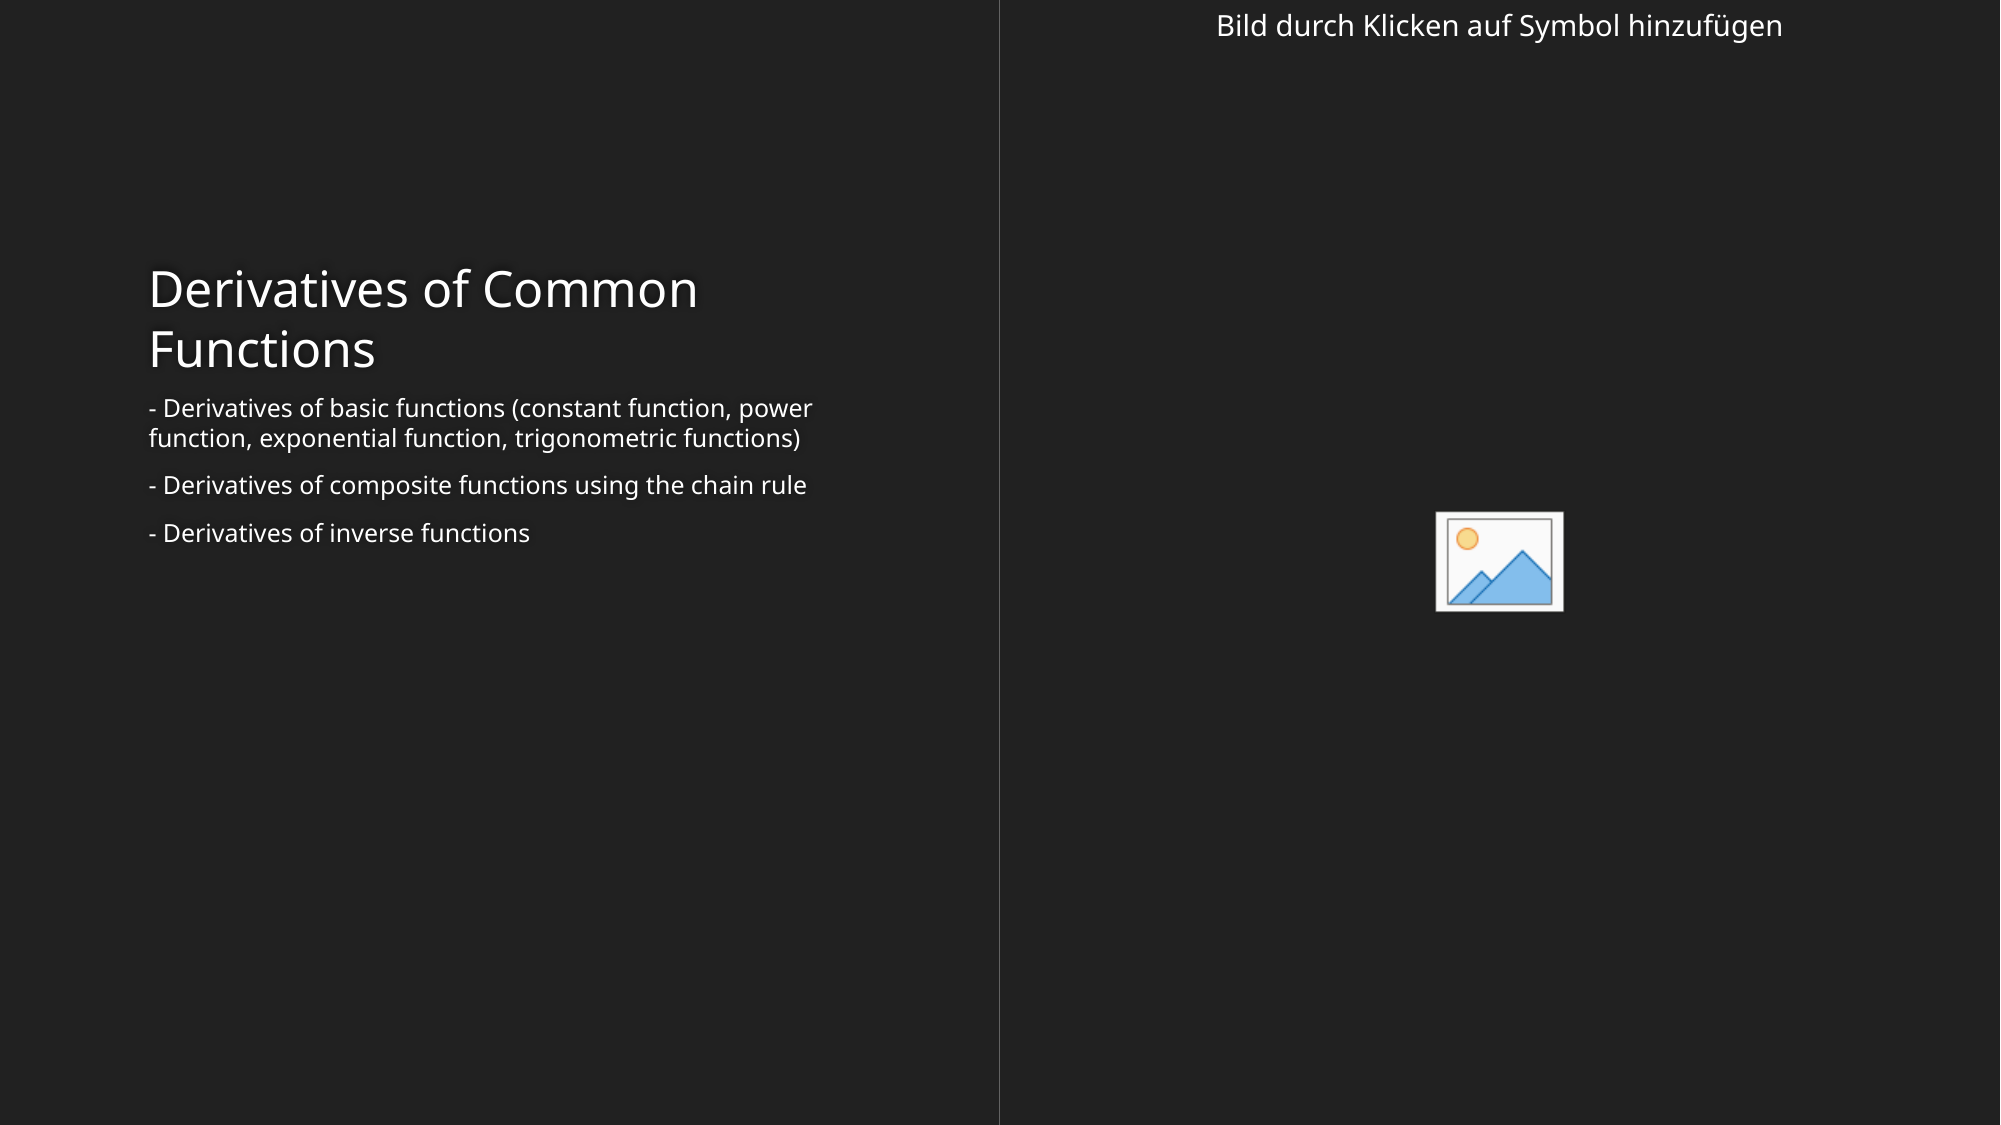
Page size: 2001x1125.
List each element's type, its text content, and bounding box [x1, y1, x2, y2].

list - Derivatives of basic functions (constant function, power function, exponential function, trigonometric functions) - Derivatives of composite functions using the chain rule - Derivatives of inverse functions [133, 384, 930, 962]
title Derivatives of Common Functions [133, 119, 930, 379]
picture [1000, 0, 2000, 1125]
